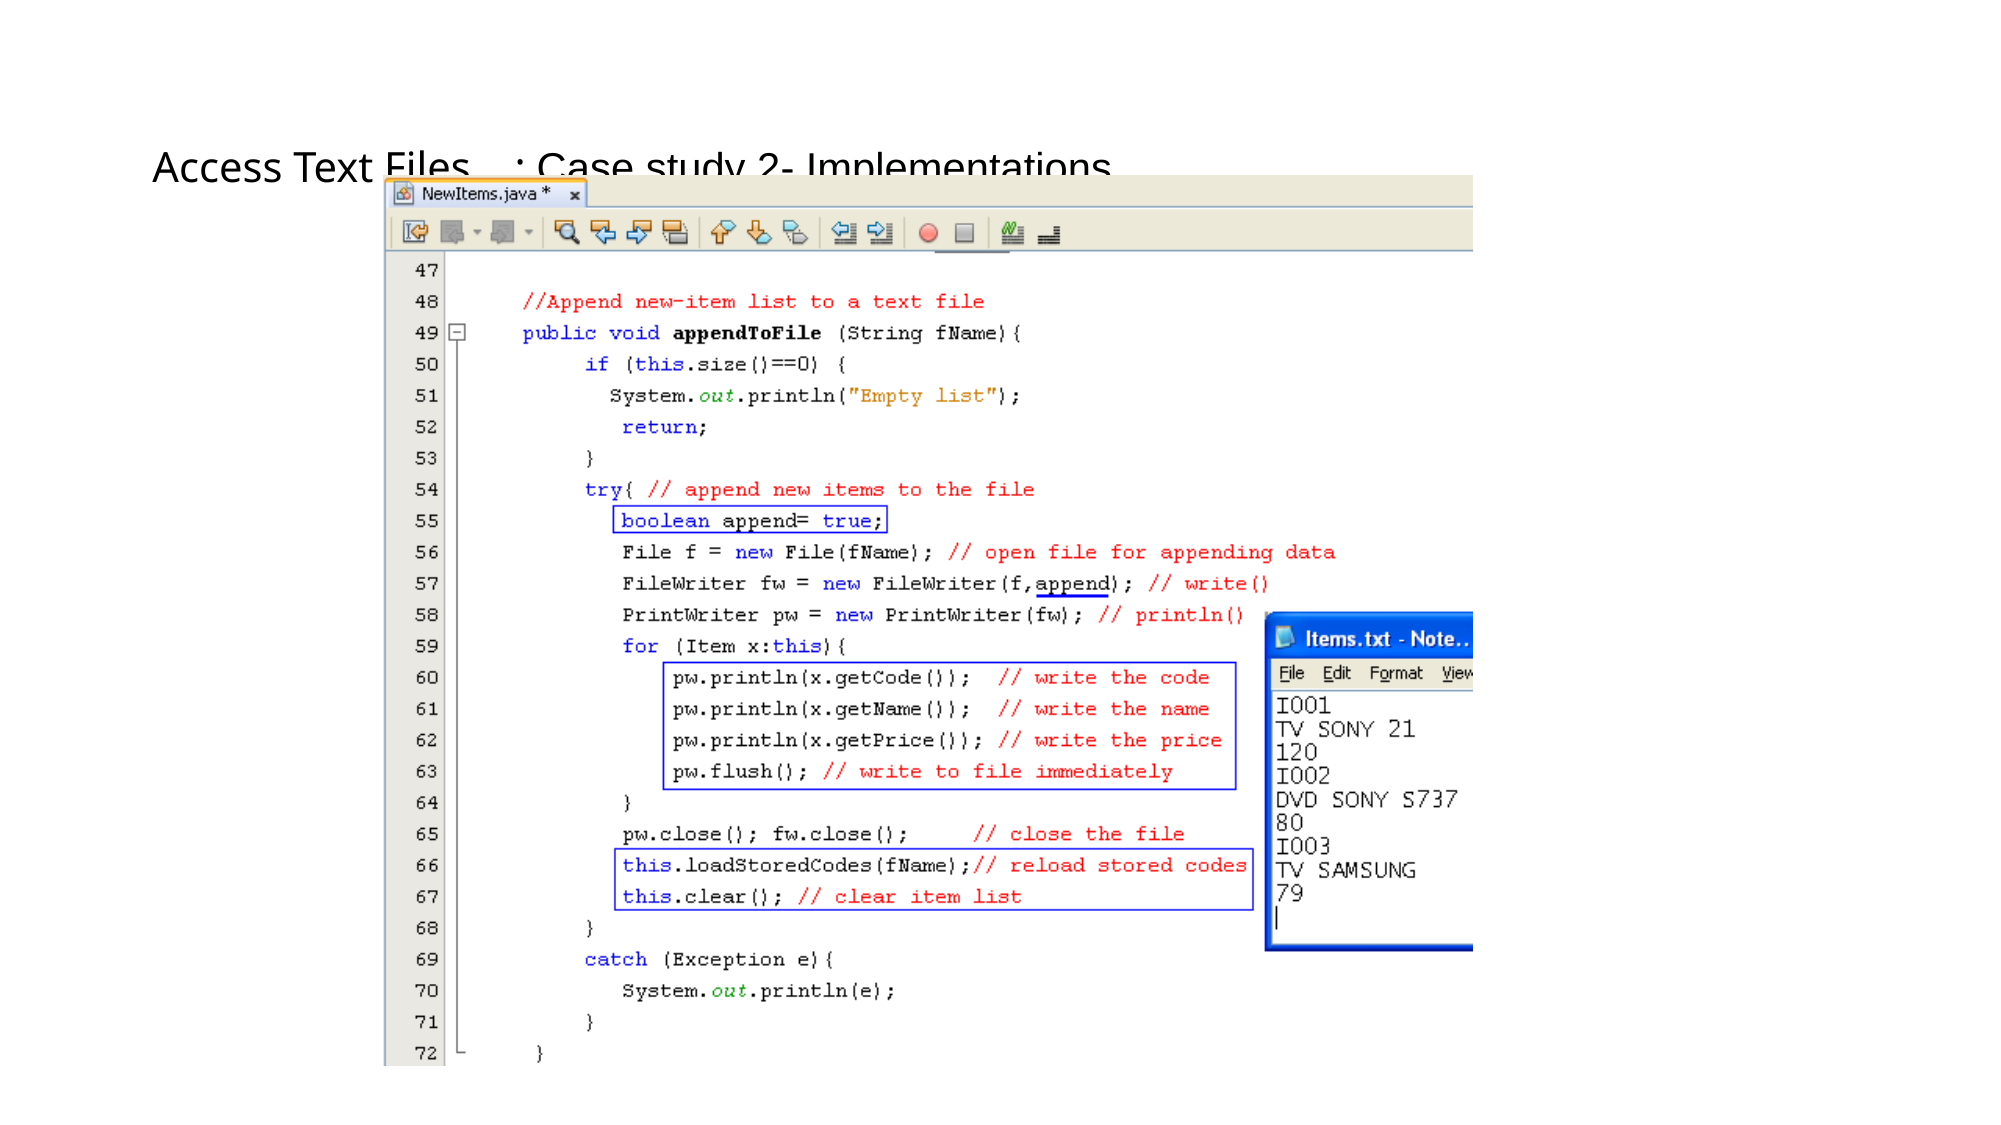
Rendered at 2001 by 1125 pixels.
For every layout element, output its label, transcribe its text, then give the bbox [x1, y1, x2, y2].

title Access Text Files …: Case study 2- Implementations [137, 59, 1863, 278]
picture [383, 175, 1473, 1066]
